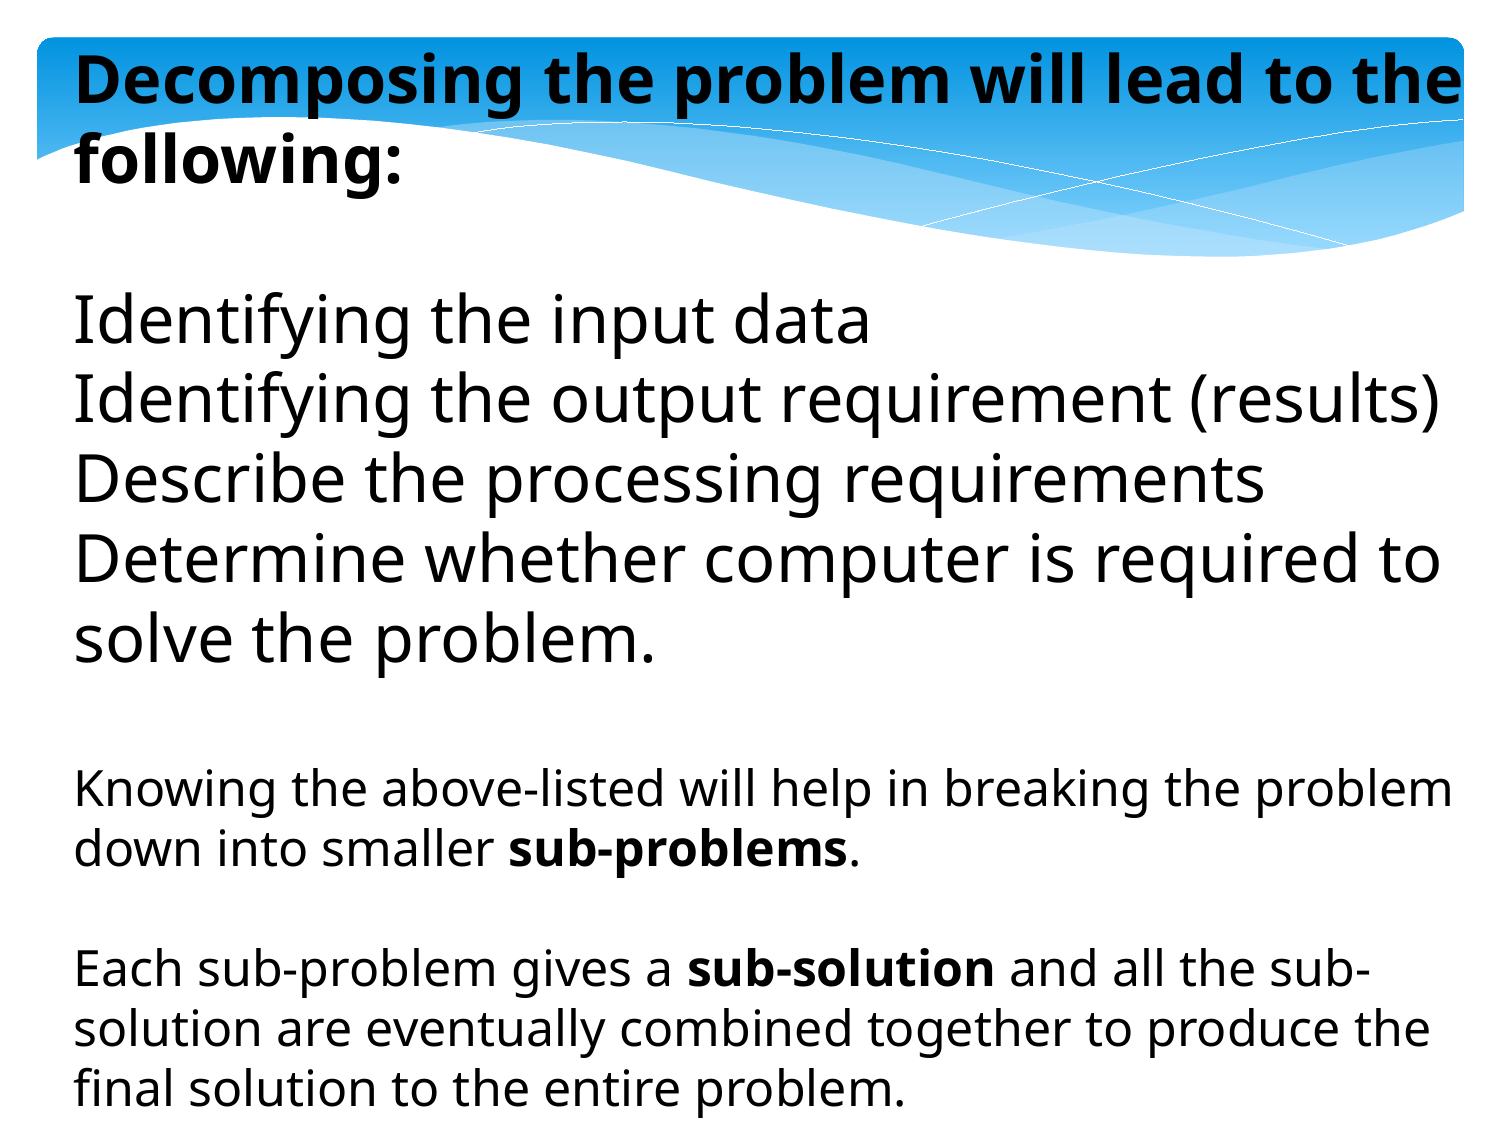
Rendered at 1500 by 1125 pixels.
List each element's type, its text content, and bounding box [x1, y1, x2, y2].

text_box Decomposing the problem will lead to the following: Identifying the input data Identifying the output requirement (results) Describe the processing requirements Determine whether computer is required to solve the problem. Knowing the above-listed will help in breaking the problem down into smaller sub-problems. Each sub-problem gives a sub-solution and all the sub-solution are eventually combined together to produce the final solution to the entire problem. [58, 28, 1500, 1124]
